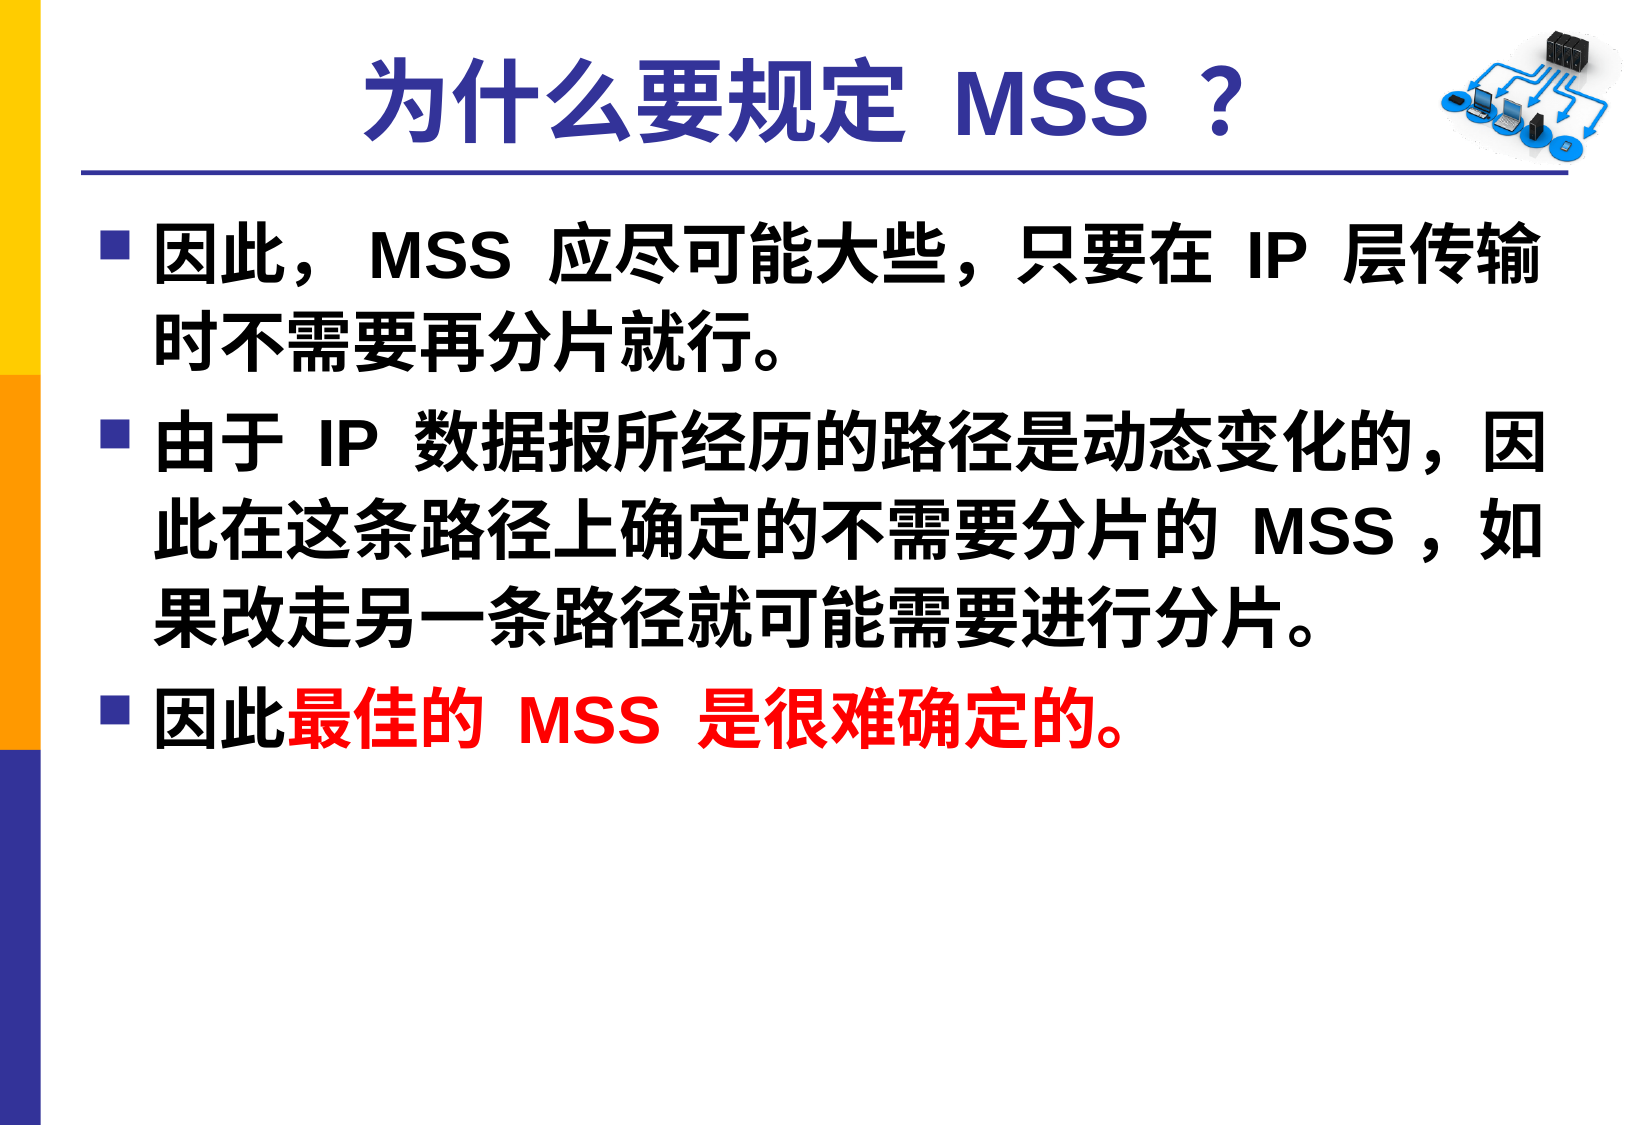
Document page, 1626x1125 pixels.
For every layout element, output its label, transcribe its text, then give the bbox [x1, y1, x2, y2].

title 为什么要规定 MSS ？ [81, 30, 1569, 161]
picture [1438, 30, 1624, 165]
list 因此，MSS 应尽可能大些，只要在 IP 层传输时不需要再分片就行。 由于 IP 数据报所经历的路径是动态变化的，因此在这条路径上确定的不需要分片的 MSS，如果改走另一条路径就可能需要进行分片。 因此最佳的 MSS 是很难确定的。 [81, 196, 1569, 1006]
